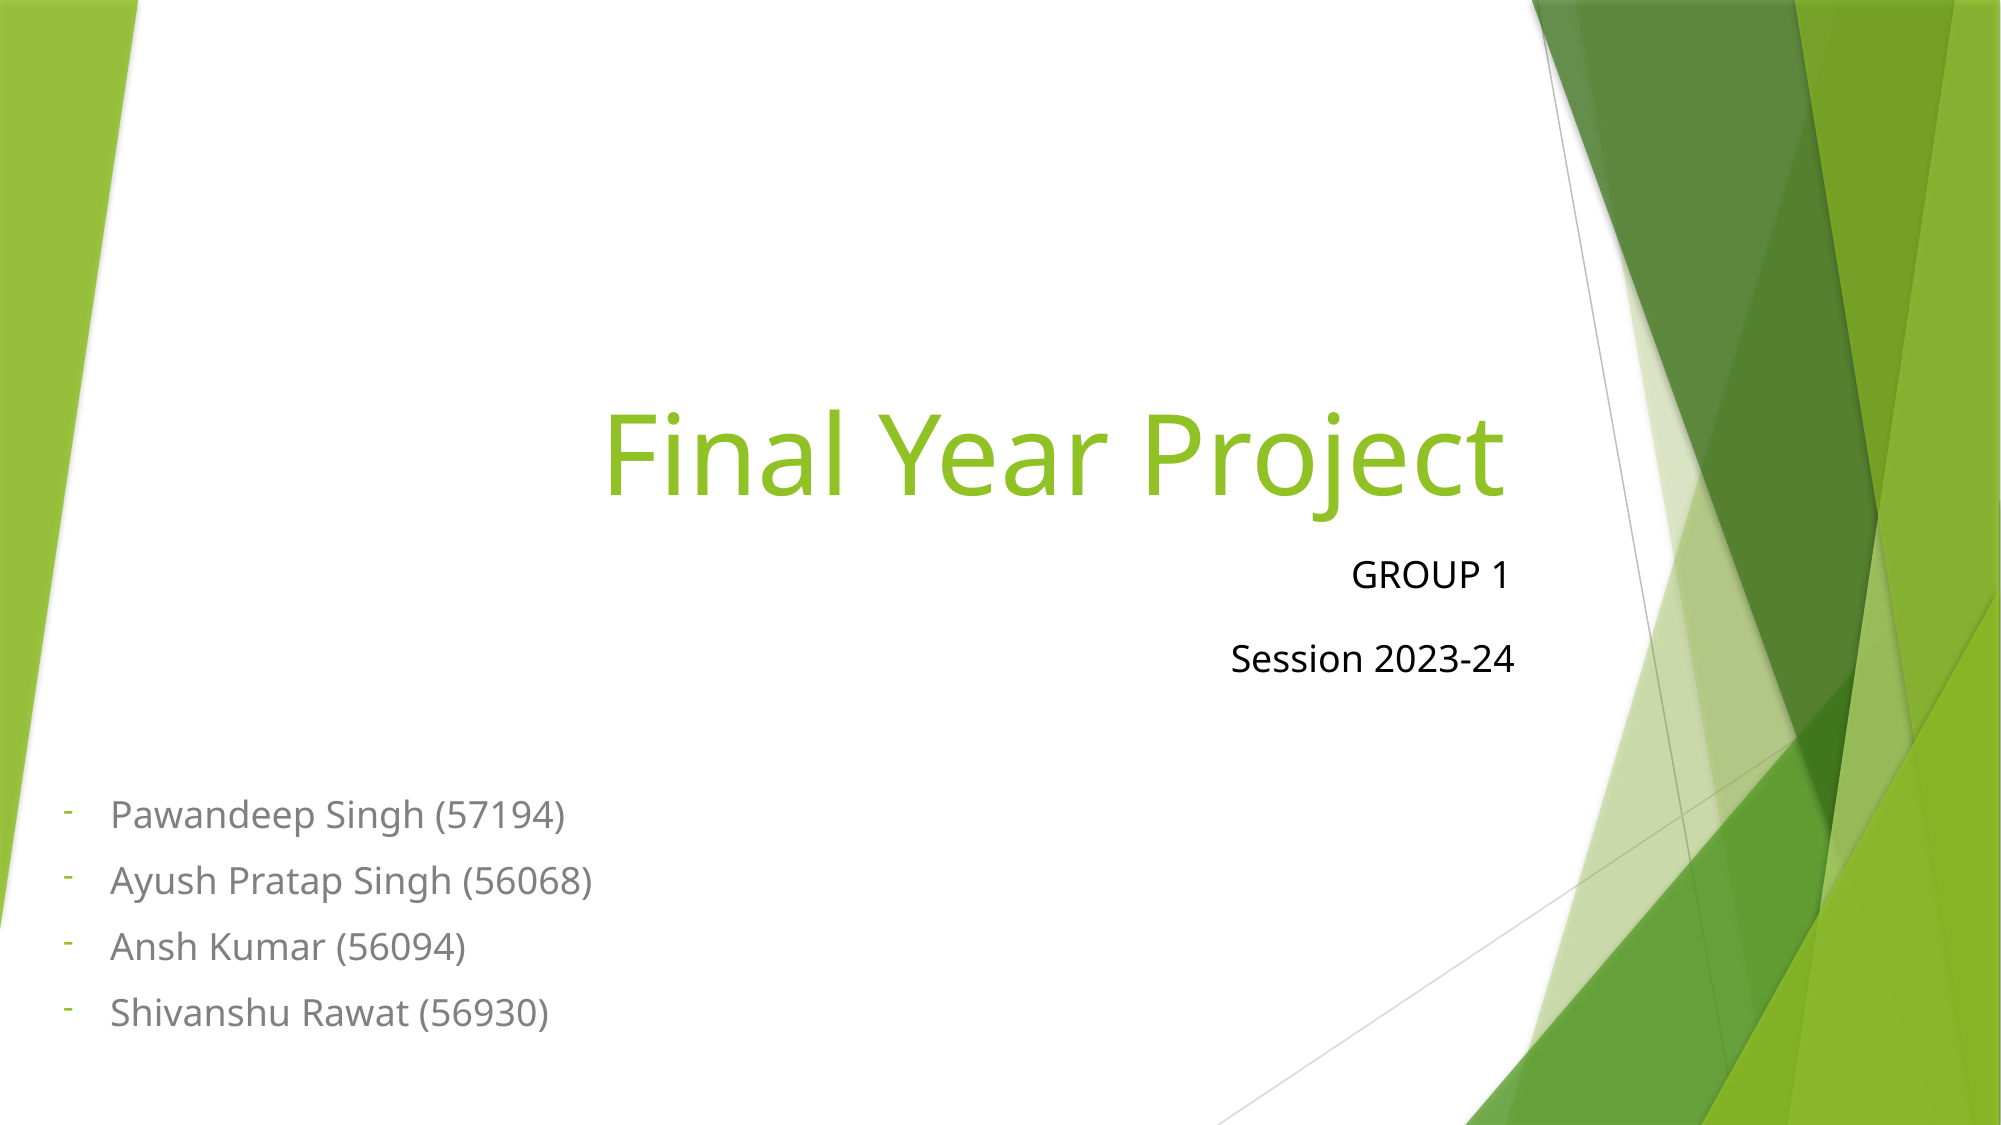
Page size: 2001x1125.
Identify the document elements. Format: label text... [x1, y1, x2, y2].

text_box GROUP 1 [1336, 543, 1527, 603]
text_box Session 2023-24 [1216, 627, 1530, 688]
title Final Year Project [247, 255, 1522, 513]
text_box [247, 513, 1522, 694]
subtitle Pawandeep Singh (57194) Ayush Pratap Singh (56068) Ansh Kumar (56094) Shivanshu Rawat (56930) [48, 783, 652, 1047]
